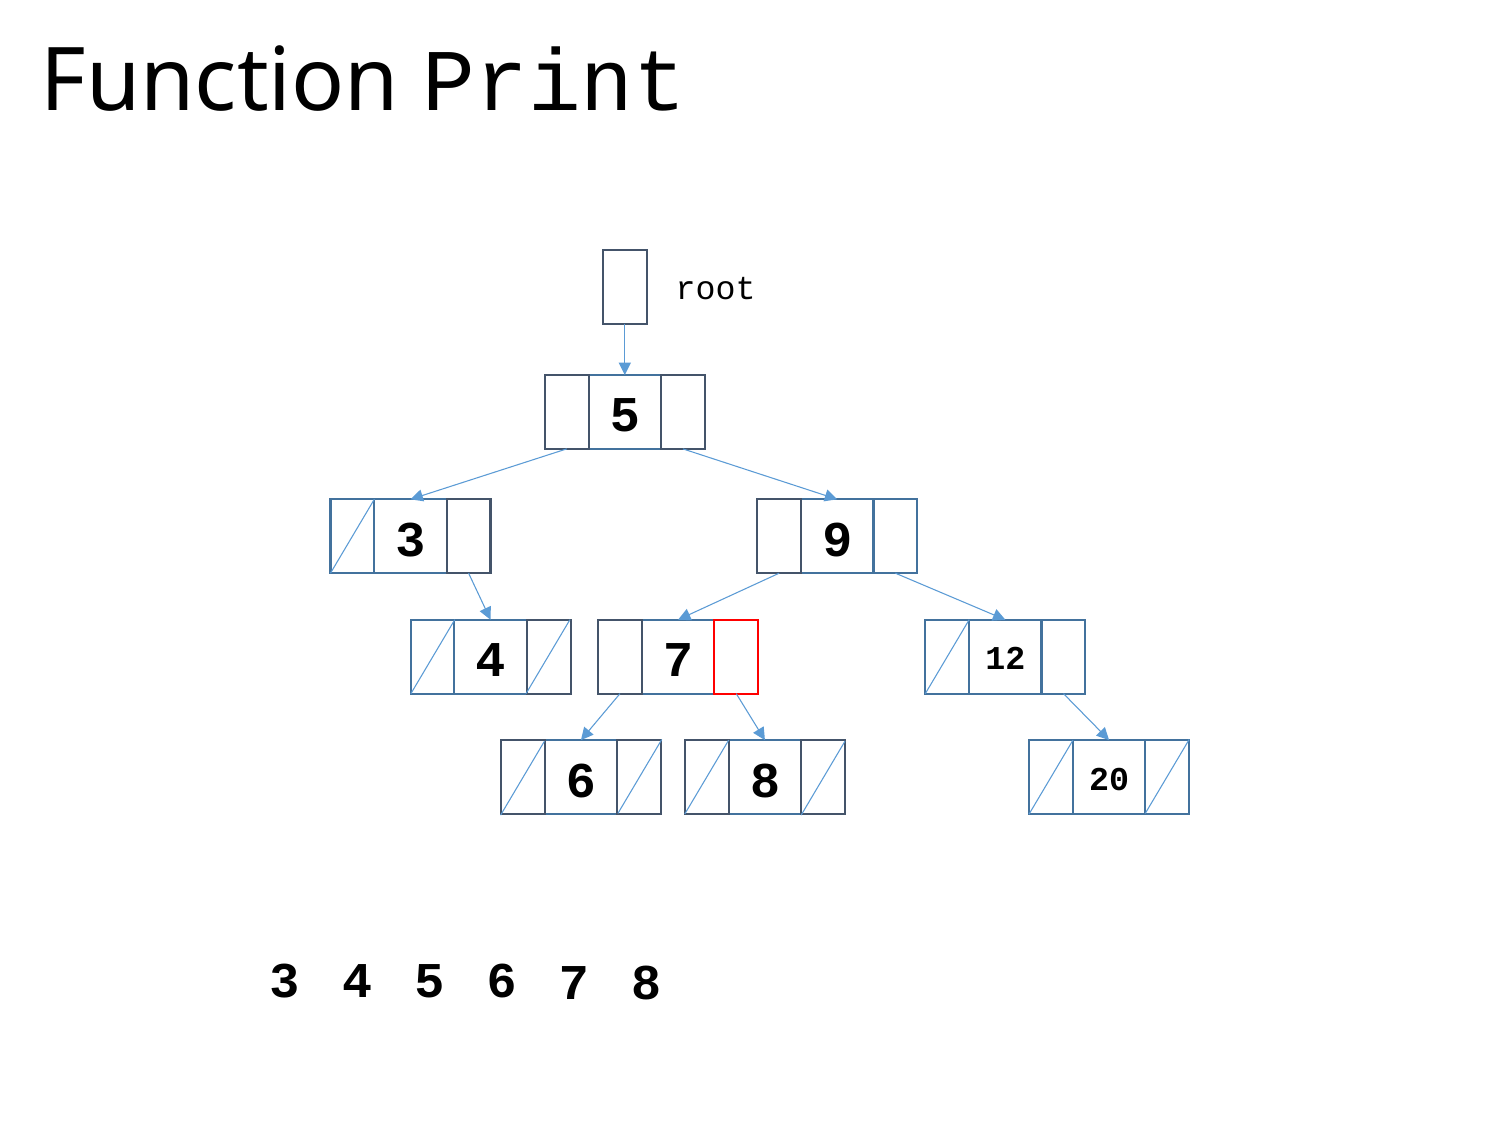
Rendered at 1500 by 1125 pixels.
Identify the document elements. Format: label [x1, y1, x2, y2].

text_box [247, 939, 683, 1017]
text_box [329, 249, 1190, 816]
title [25, 26, 1469, 138]
text_box [660, 258, 980, 314]
